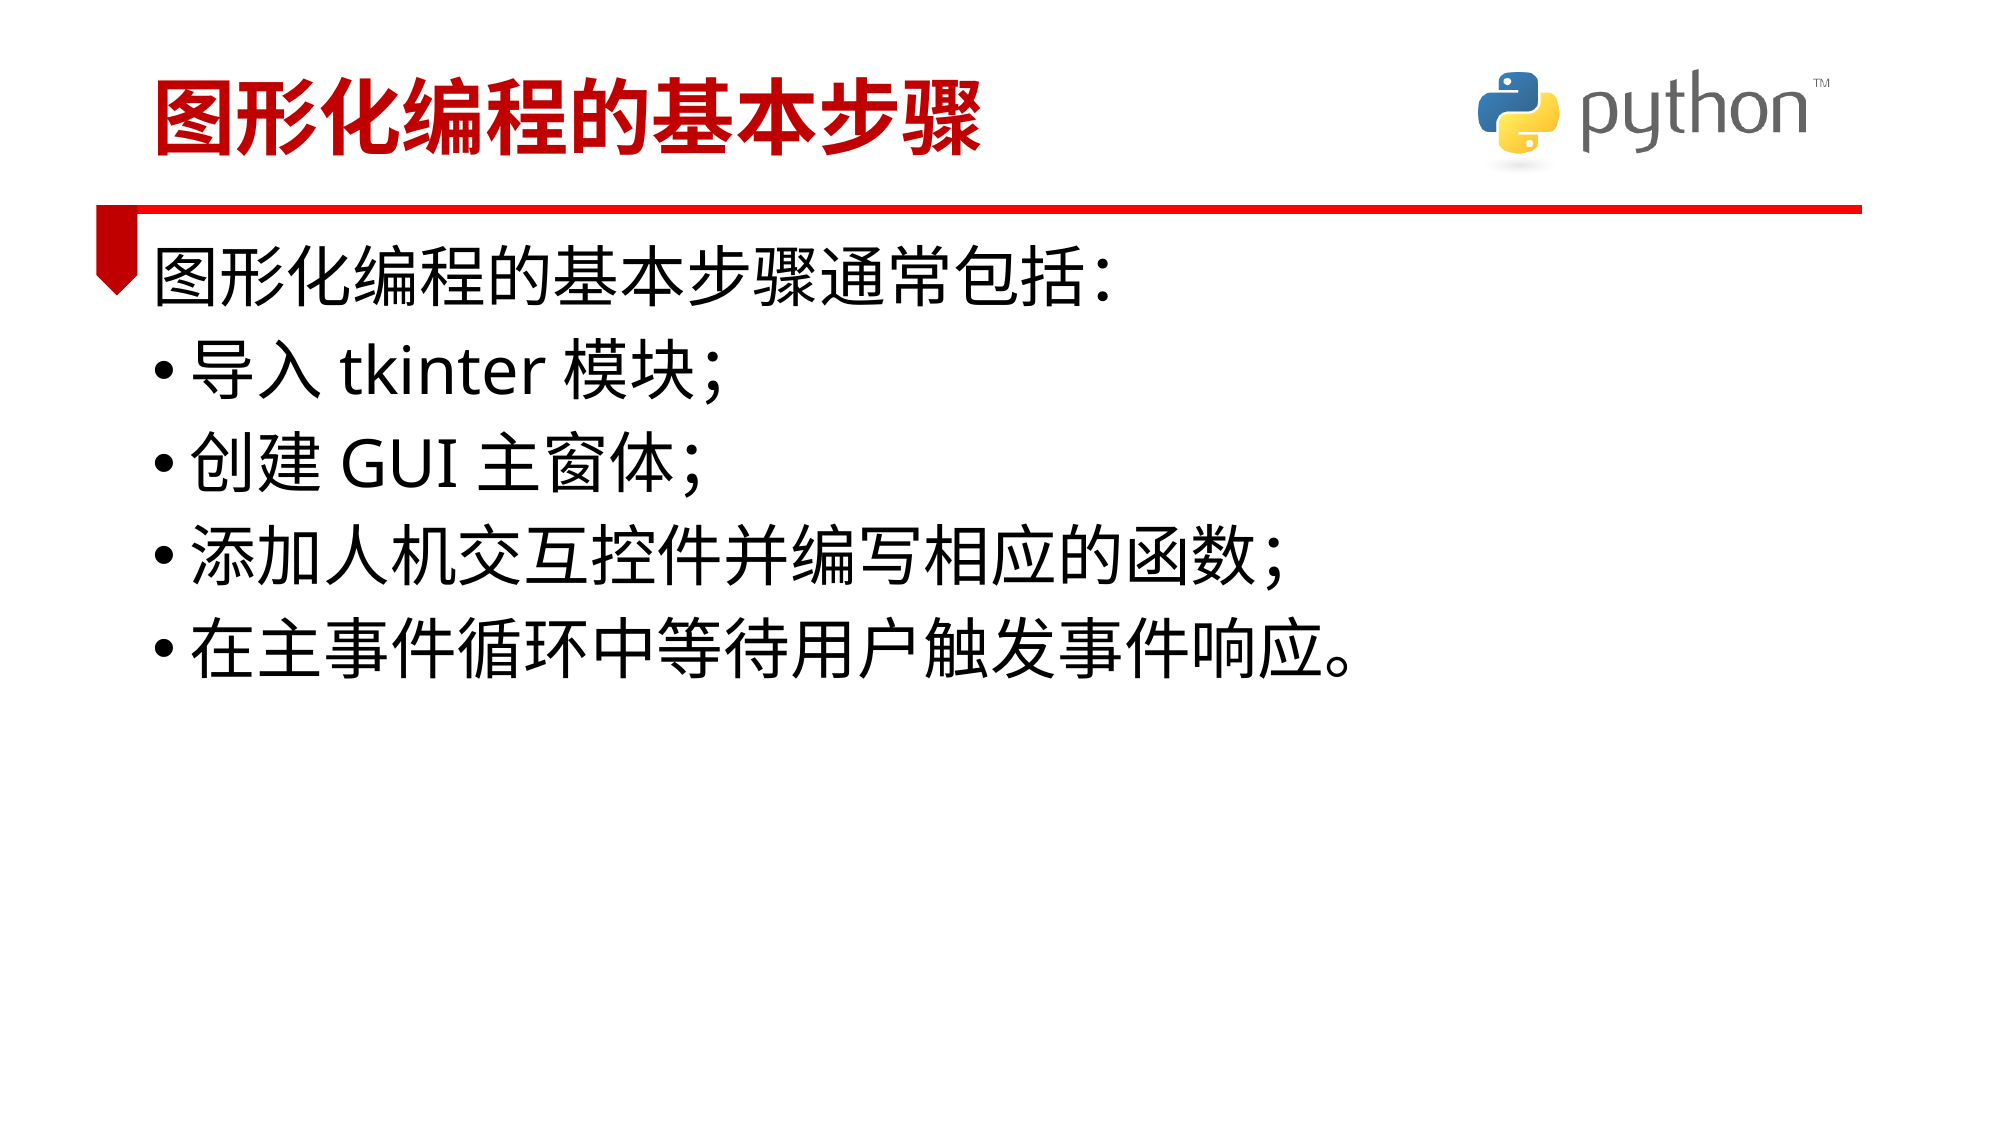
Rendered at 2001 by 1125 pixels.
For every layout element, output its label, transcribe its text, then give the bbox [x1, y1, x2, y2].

list 图形化编程的基本步骤通常包括： 导入tkinter模块； 创建GUI主窗体； 添加人机交互控件并编写相应的函数； 在主事件循环中等待用户触发事件响应。 [137, 236, 1863, 1014]
picture [1419, 47, 1863, 197]
title 图形化编程的基本步骤 [137, 53, 1436, 191]
